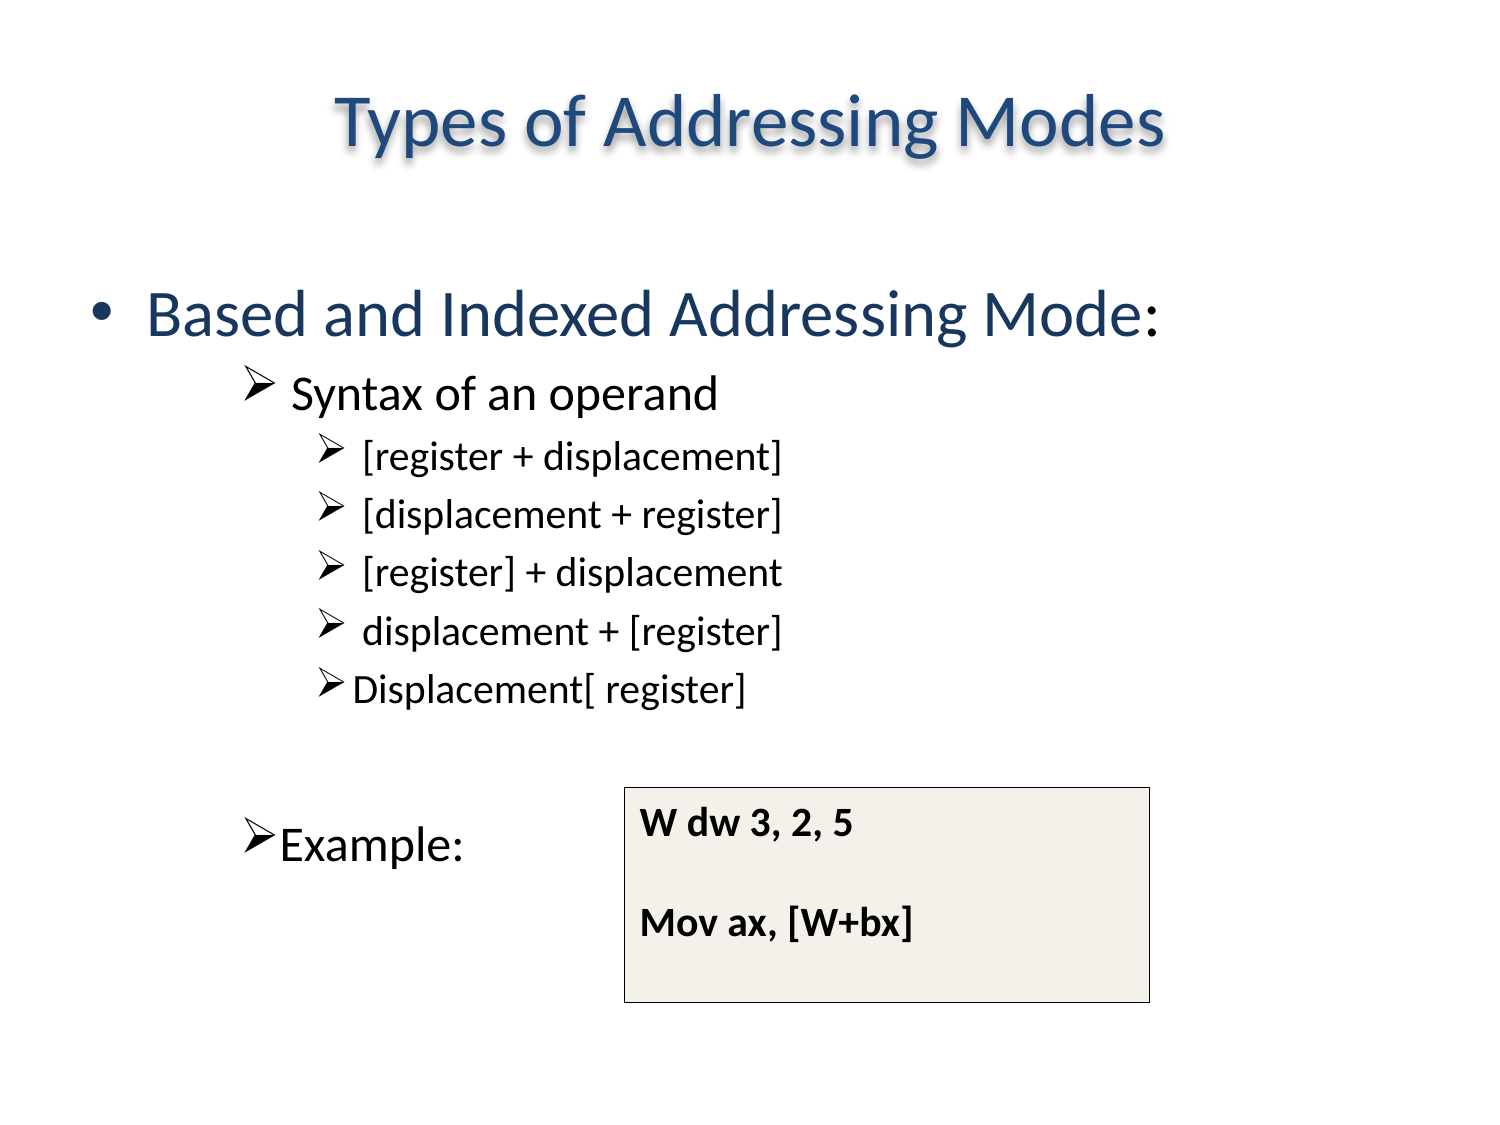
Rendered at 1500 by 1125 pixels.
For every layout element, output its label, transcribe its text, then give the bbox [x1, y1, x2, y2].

title Types of Addressing Modes [75, 45, 1425, 188]
list Based and Indexed Addressing Mode: Syntax of an operand [register + displacement] [displacement + register] [register] + displacement displacement + [register] Displacement[ register] Example: [75, 262, 1425, 988]
text_box W dw 3, 2, 5 Mov ax, [W+bx] [624, 787, 1150, 1003]
